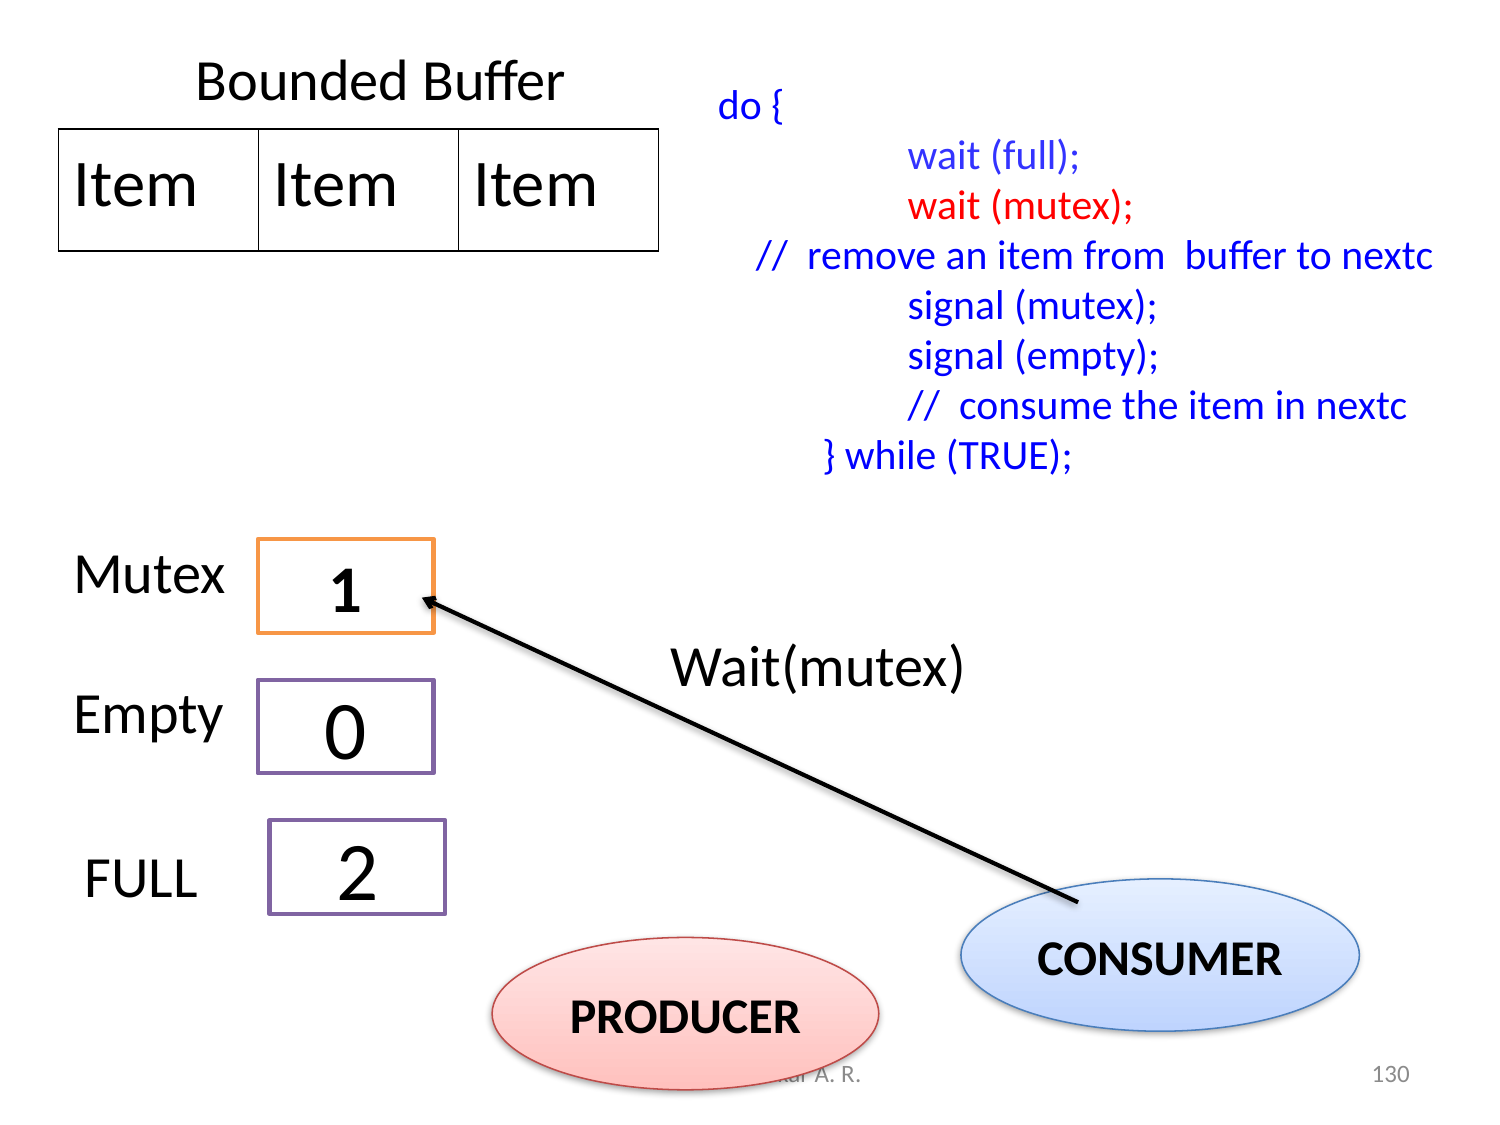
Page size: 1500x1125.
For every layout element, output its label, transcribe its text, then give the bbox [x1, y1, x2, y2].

text_box CONSUMER [960, 878, 1361, 1032]
text_box 0 [256, 678, 416, 775]
text_box FULL [70, 832, 375, 917]
text_box 1 [256, 537, 436, 635]
text_box do { wait (full); wait (mutex); // remove an item from buffer to nextc signal (mutex); signal (empty); // consume the item in nextc } while (TRUE); [703, 70, 1500, 486]
table_header Item [459, 130, 658, 250]
text_box Mutex [58, 527, 258, 613]
slide_number 130 [1074, 1042, 1425, 1103]
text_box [421, 597, 1079, 903]
text_box Bounded Buffer [70, 35, 692, 120]
table_header Item [259, 130, 458, 250]
table_header Item [59, 130, 258, 250]
text_box Empty [58, 667, 364, 753]
text_box PRODUCER [491, 936, 880, 1049]
footer By: Dr. Panhalkar A. R. [512, 1042, 988, 1103]
text_box 2 [267, 818, 447, 916]
